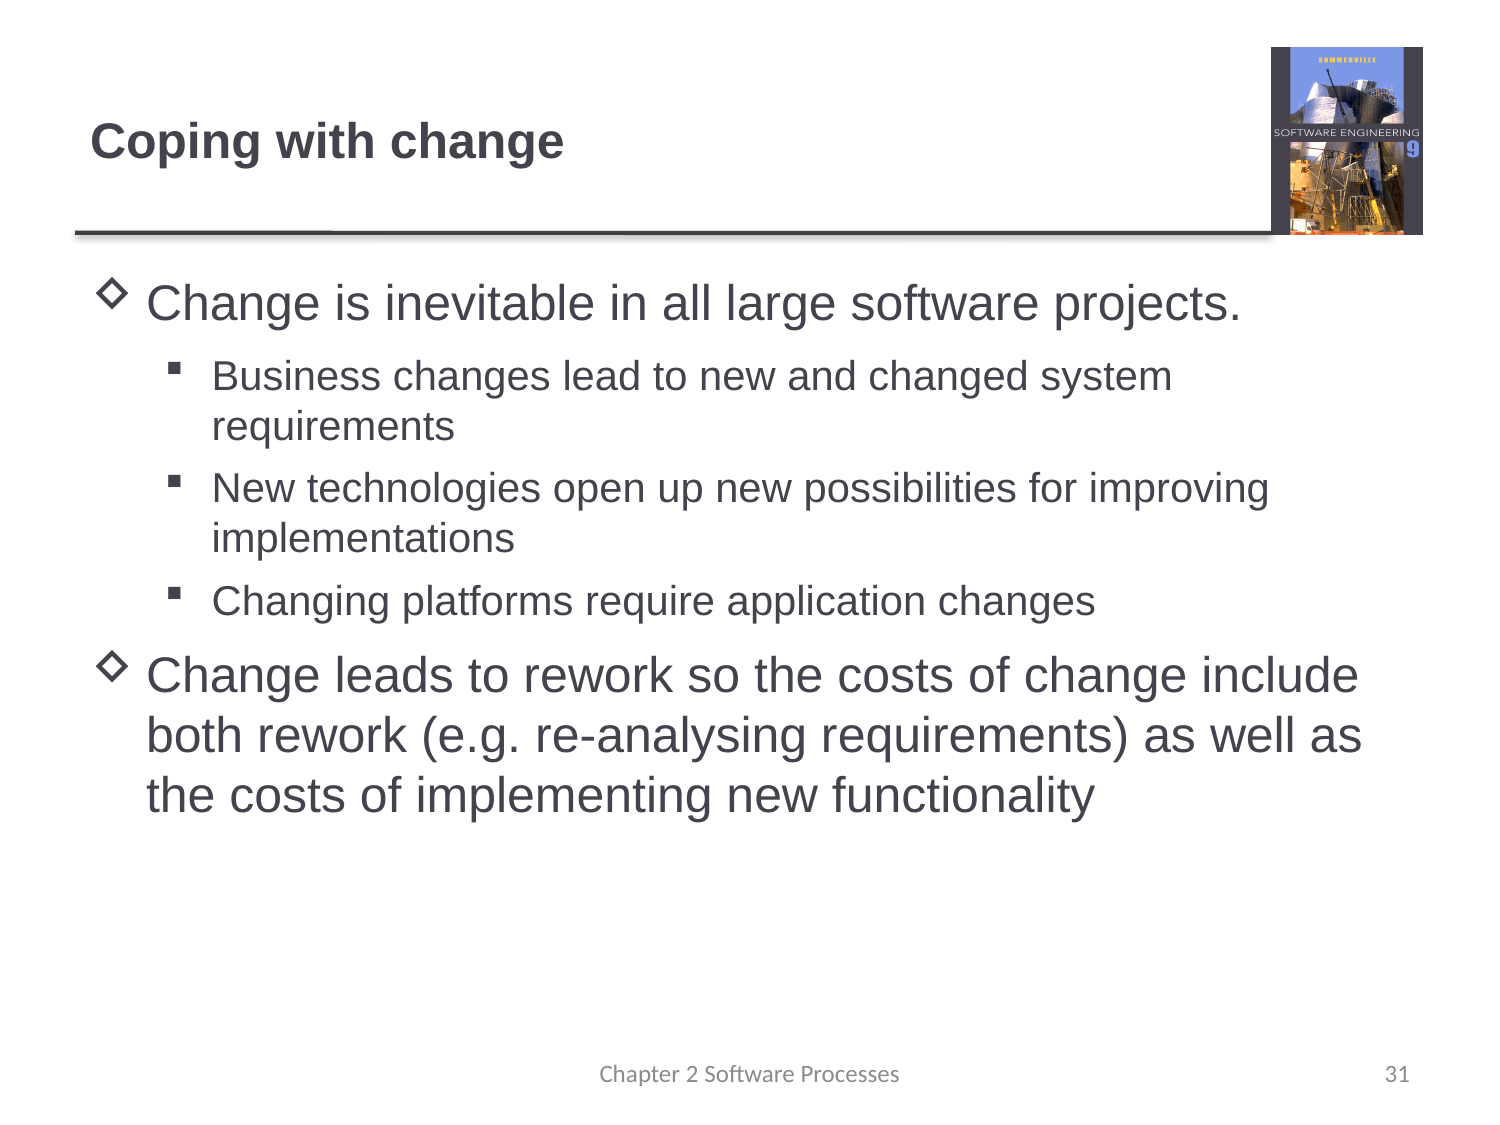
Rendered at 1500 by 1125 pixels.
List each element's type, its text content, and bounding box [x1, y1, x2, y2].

footer Chapter 2 Software Processes [512, 1042, 988, 1103]
slide_number 31 [1074, 1042, 1425, 1103]
list Change is inevitable in all large software projects. Business changes lead to new and changed system requirements New technologies open up new possibilities for improving implementations Changing platforms require application changes Change leads to rework so the costs of change include both rework (e.g. re-analysing requirements) as well as the costs of implementing new functionality [75, 262, 1425, 1005]
title Coping with change [74, 44, 1272, 233]
picture [1272, 47, 1423, 235]
